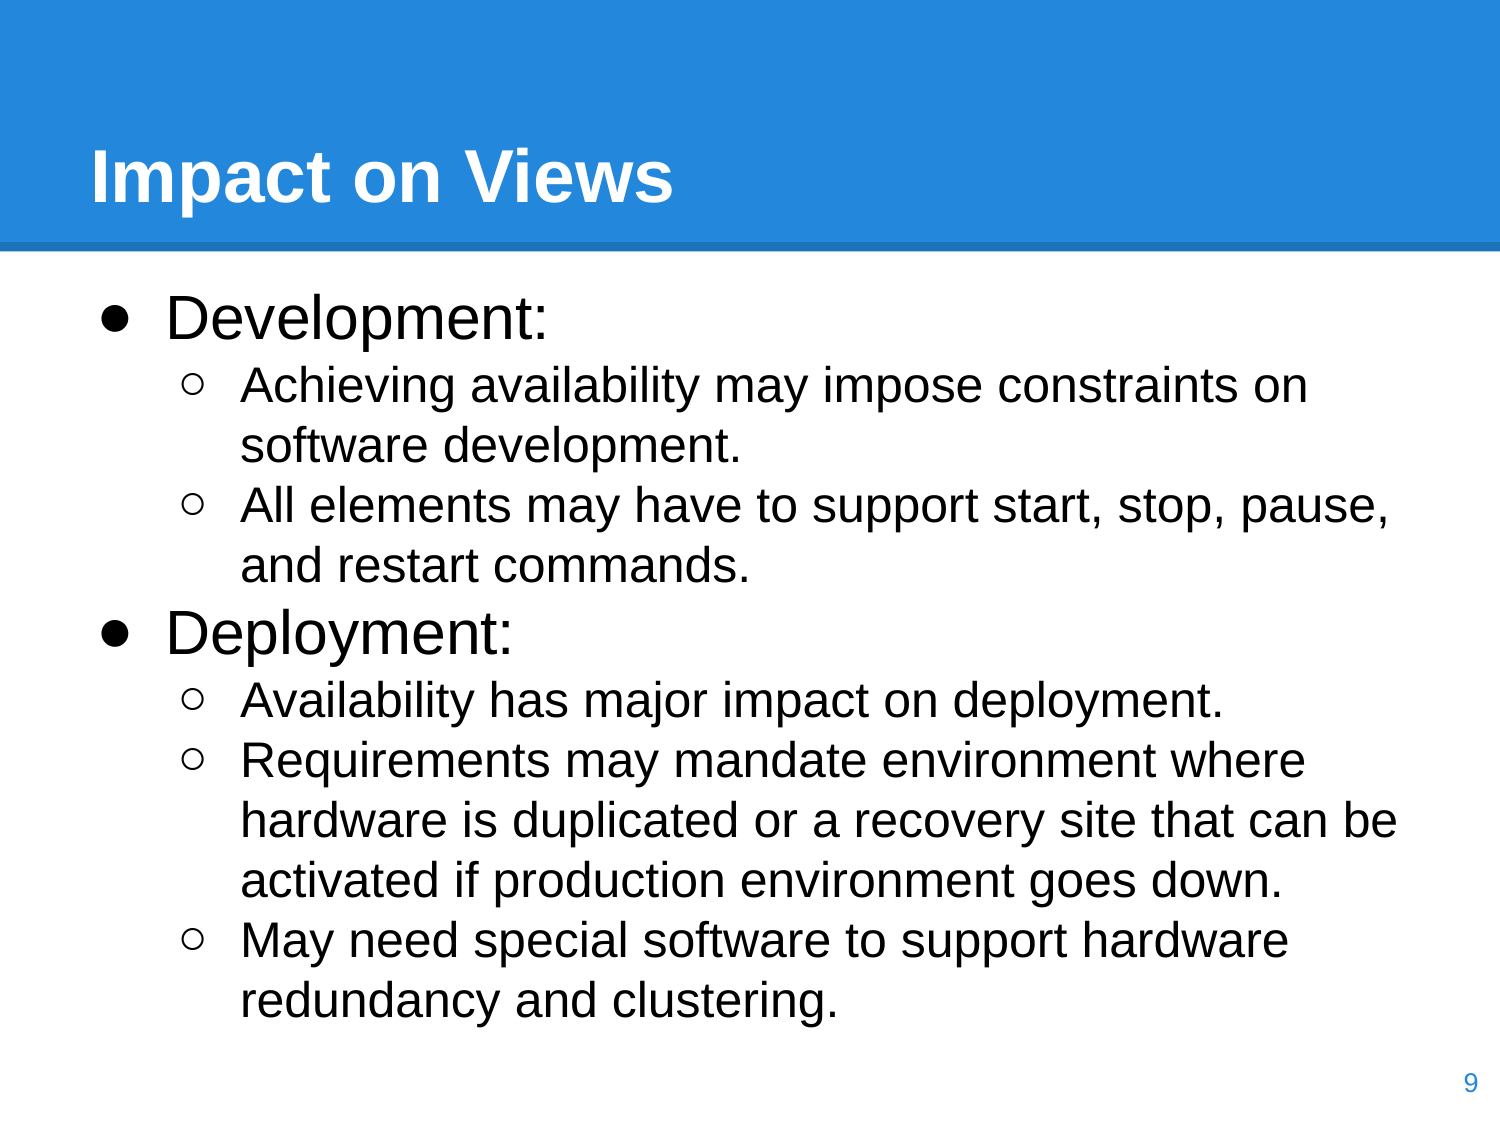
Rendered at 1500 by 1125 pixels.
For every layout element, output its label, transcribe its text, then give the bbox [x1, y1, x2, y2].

list Development: Achieving availability may impose constraints on software development. All elements may have to support start, stop, pause, and restart commands. Deployment: Availability has major impact on deployment. Requirements may mandate environment where hardware is duplicated or a recovery site that can be activated if production environment goes down. May need special software to support hardware redundancy and clustering. [75, 262, 1425, 1078]
slide_number ‹#› [1403, 1038, 1494, 1125]
title Impact on Views [75, 45, 1425, 233]
